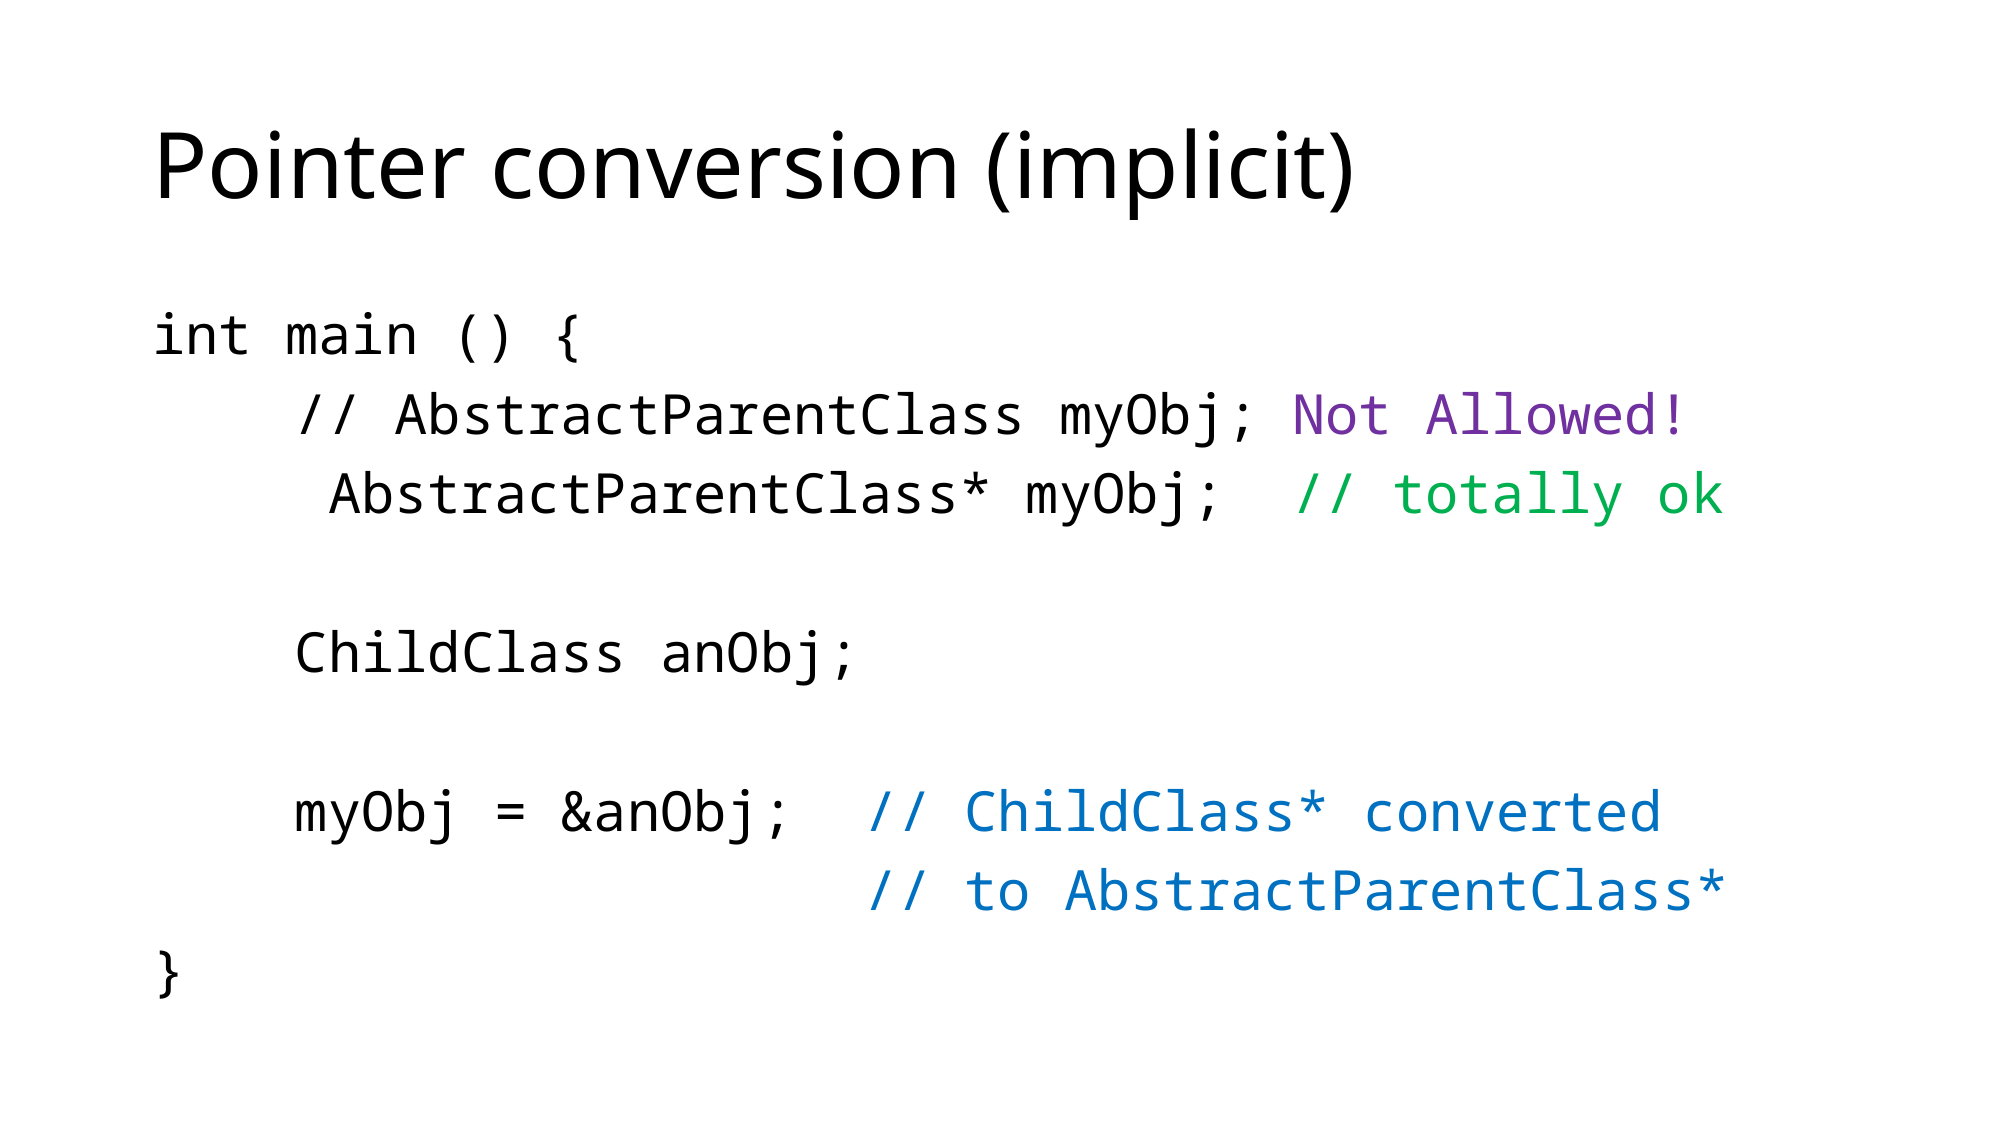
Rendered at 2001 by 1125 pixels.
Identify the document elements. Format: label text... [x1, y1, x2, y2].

title Pointer conversion (implicit) [137, 59, 1863, 278]
list int main () { // AbstractParentClass myObj; Not Allowed! AbstractParentClass* myObj; // totally ok ChildClass anObj; myObj = &anObj; // ChildClass* converted // to AbstractParentClass* } [137, 299, 1863, 1014]
